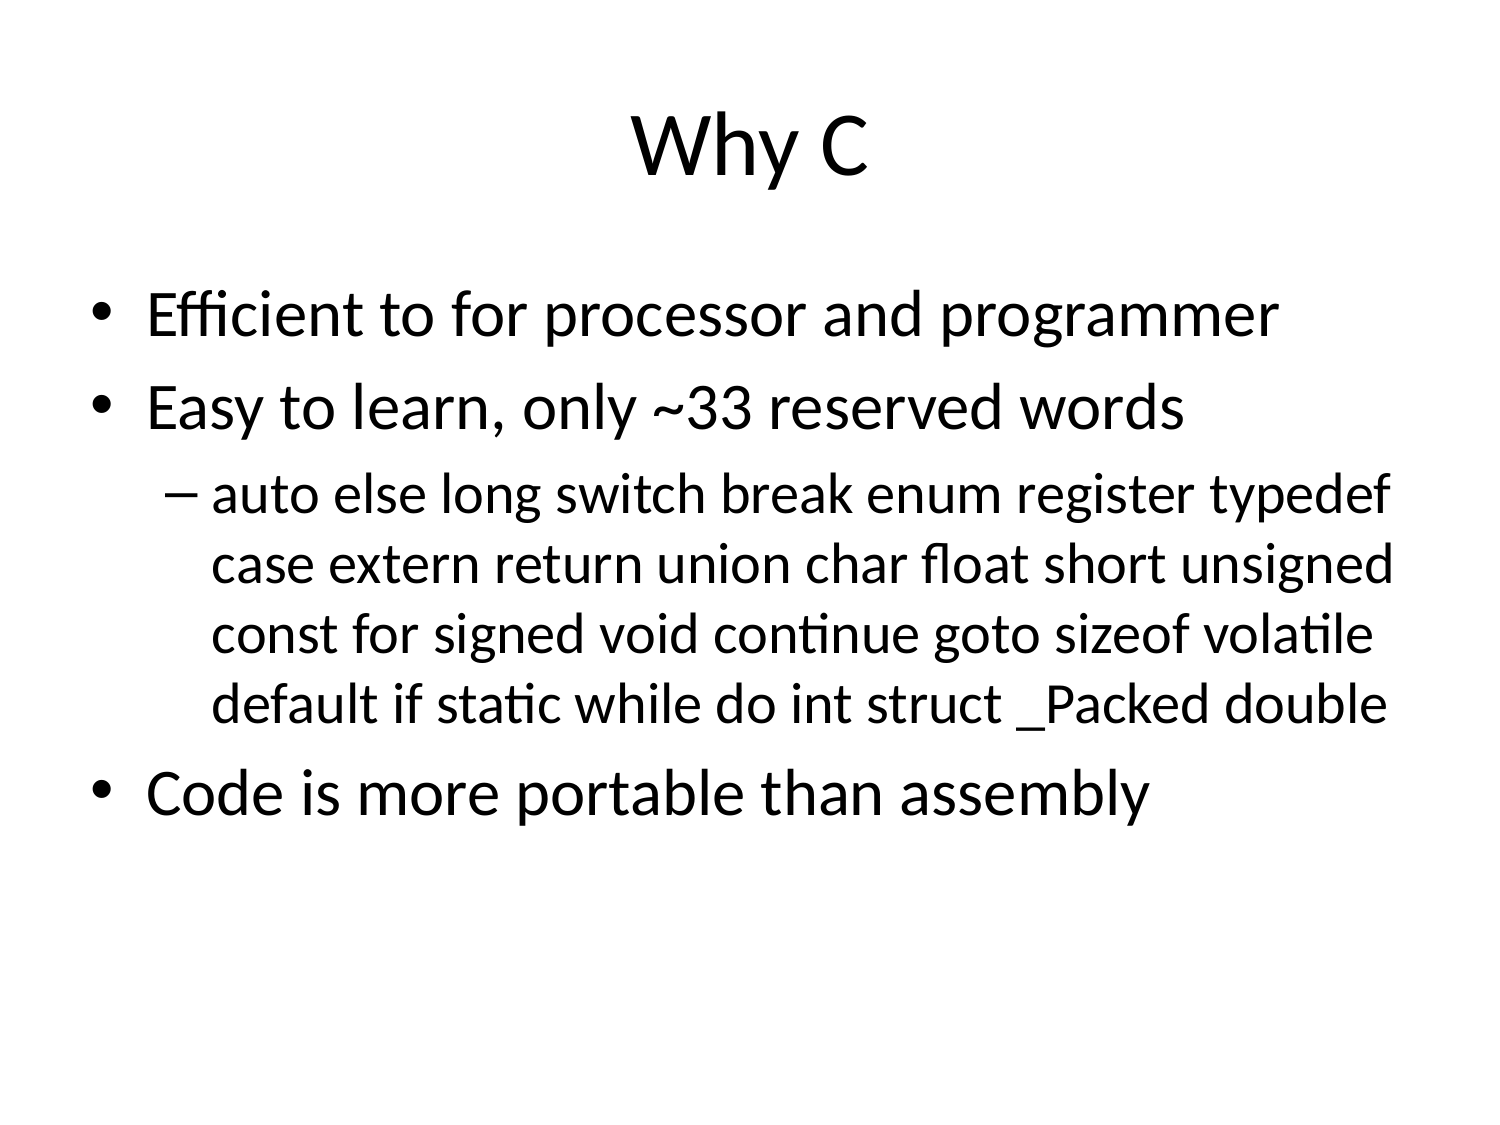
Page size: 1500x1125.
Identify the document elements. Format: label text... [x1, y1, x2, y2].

title Why C [75, 45, 1425, 233]
list Efficient to for processor and programmer Easy to learn, only ~33 reserved words auto else long switch break enum register typedef case extern return union char float short unsigned const for signed void continue goto sizeof volatile default if static while do int struct _Packed double Code is more portable than assembly [75, 262, 1425, 1005]
